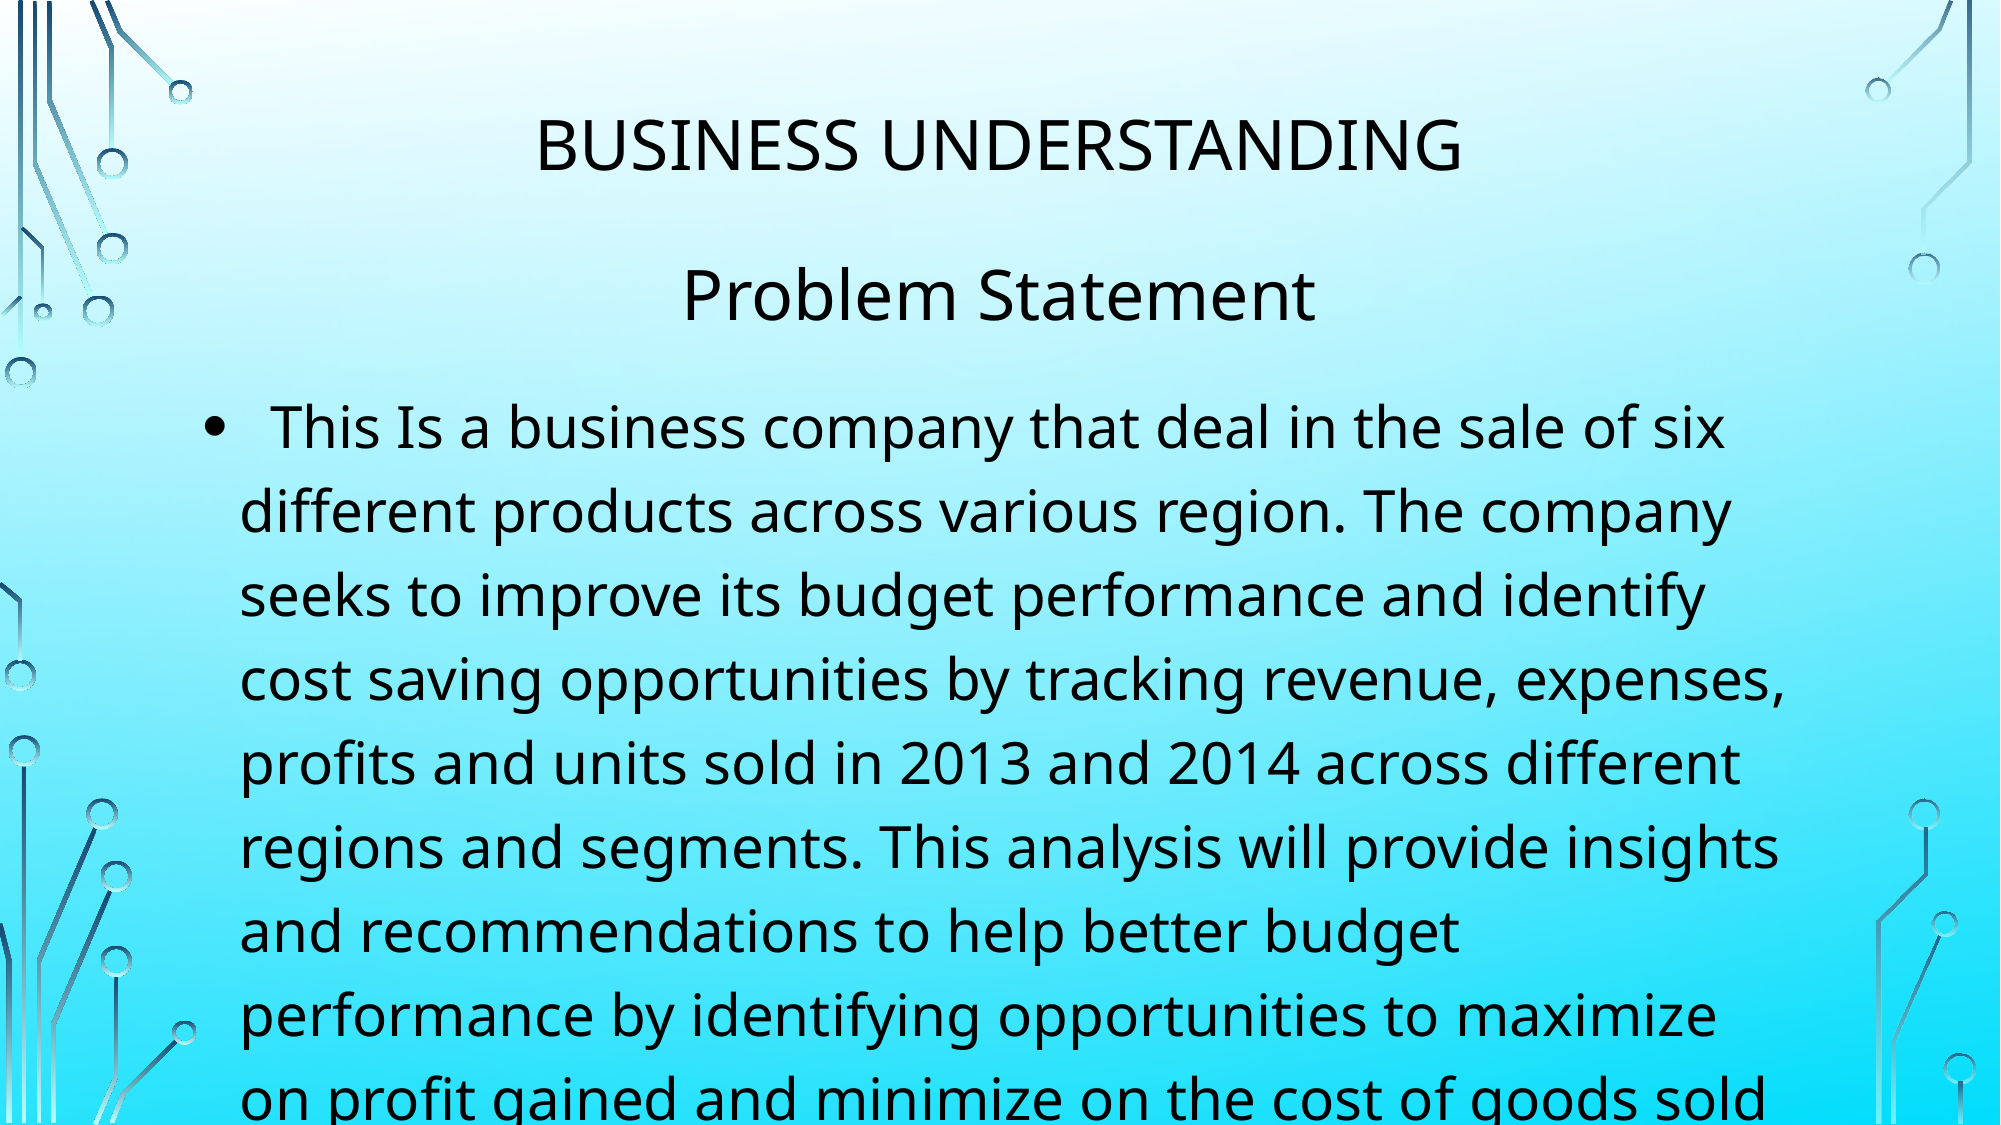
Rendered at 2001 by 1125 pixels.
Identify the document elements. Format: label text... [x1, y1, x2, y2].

list This Is a business company that deal in the sale of six different products across various region. The company seeks to improve its budget performance and identify cost saving opportunities by tracking revenue, expenses, profits and units sold in 2013 and 2014 across different regions and segments. This analysis will provide insights and recommendations to help better budget performance by identifying opportunities to maximize on profit gained and minimize on the cost of goods sold to better the general budget performance . [187, 369, 1813, 1024]
title BUSINESS UNDERSTANDING Problem Statement [187, 101, 1813, 344]
